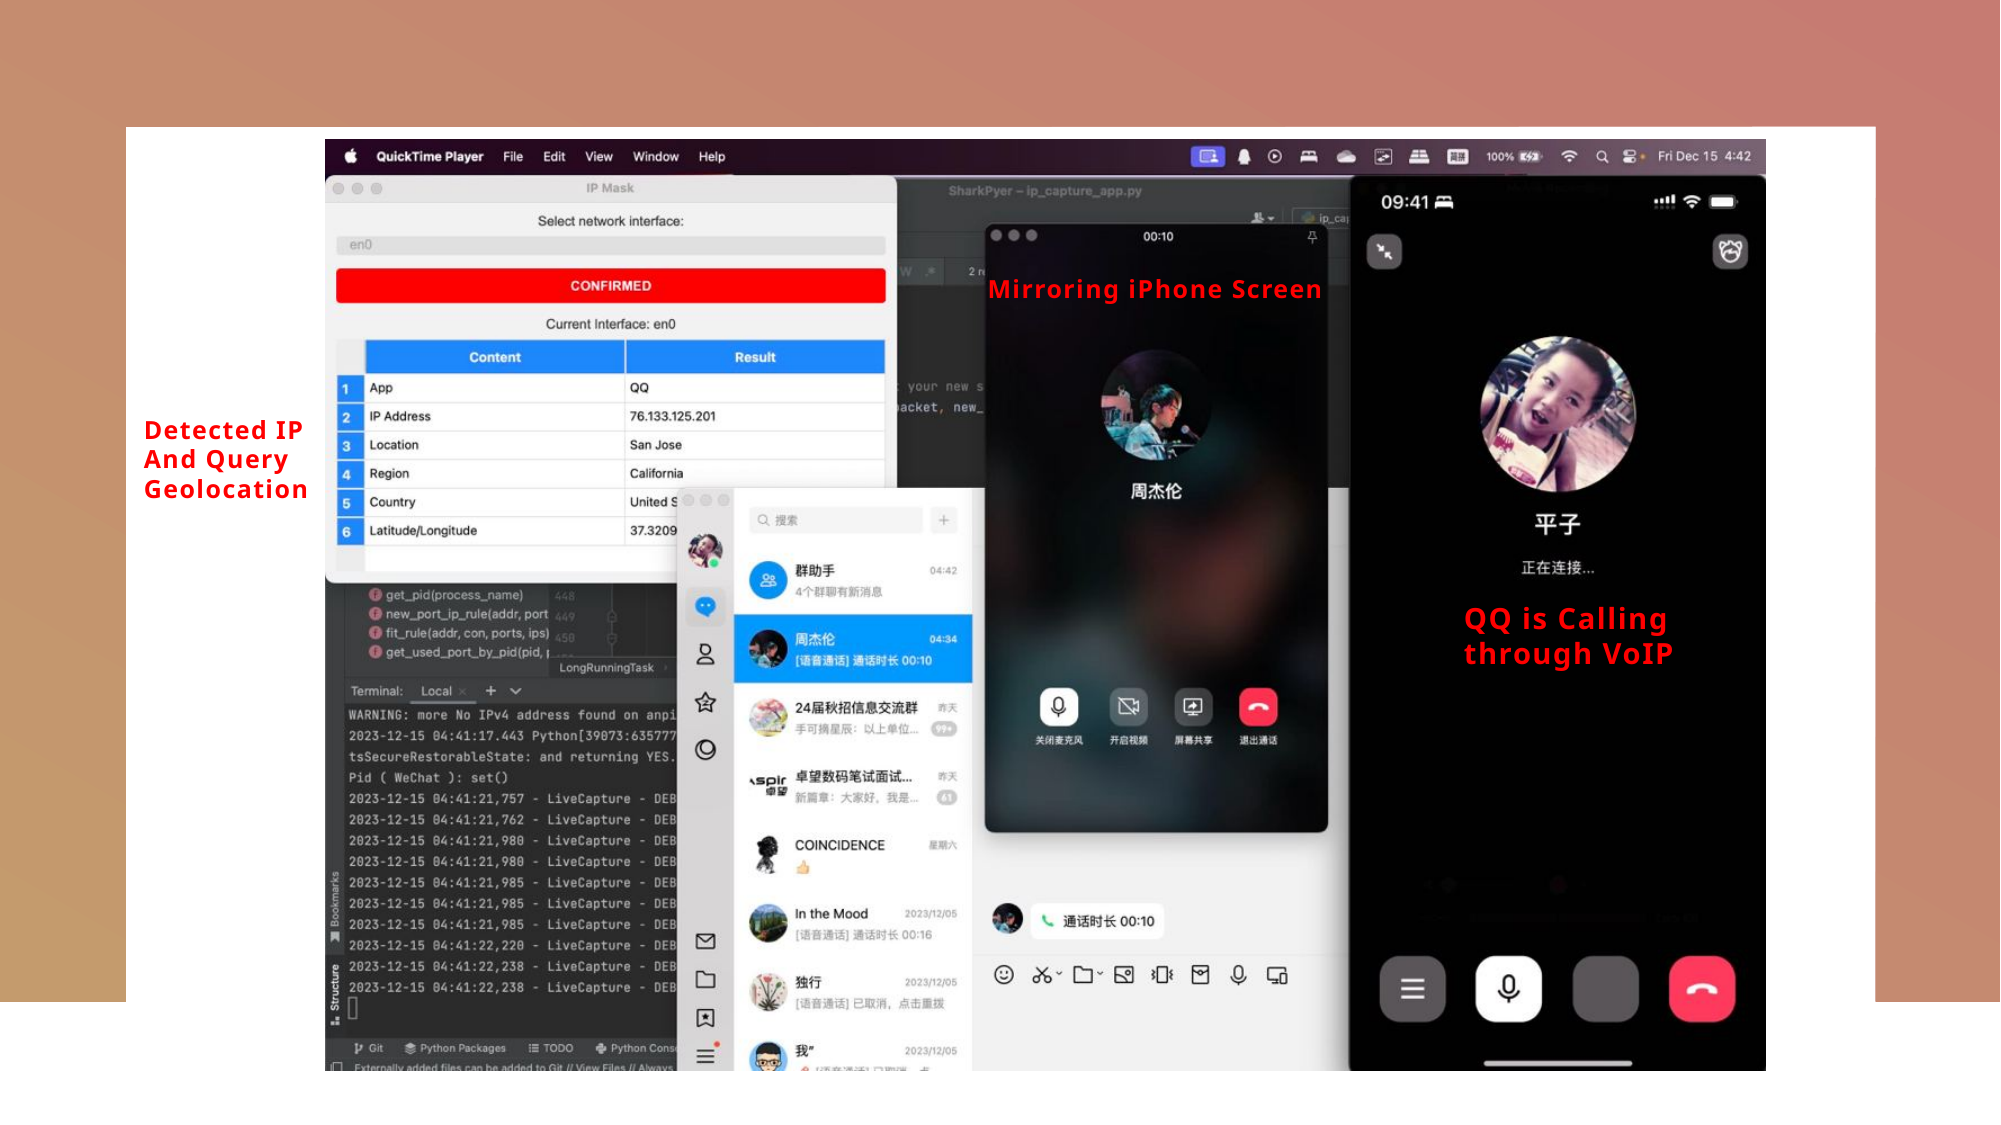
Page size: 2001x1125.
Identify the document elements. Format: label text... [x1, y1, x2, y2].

text_box Detected IP And Query Geolocation [126, 396, 325, 550]
picture [325, 139, 1766, 1071]
